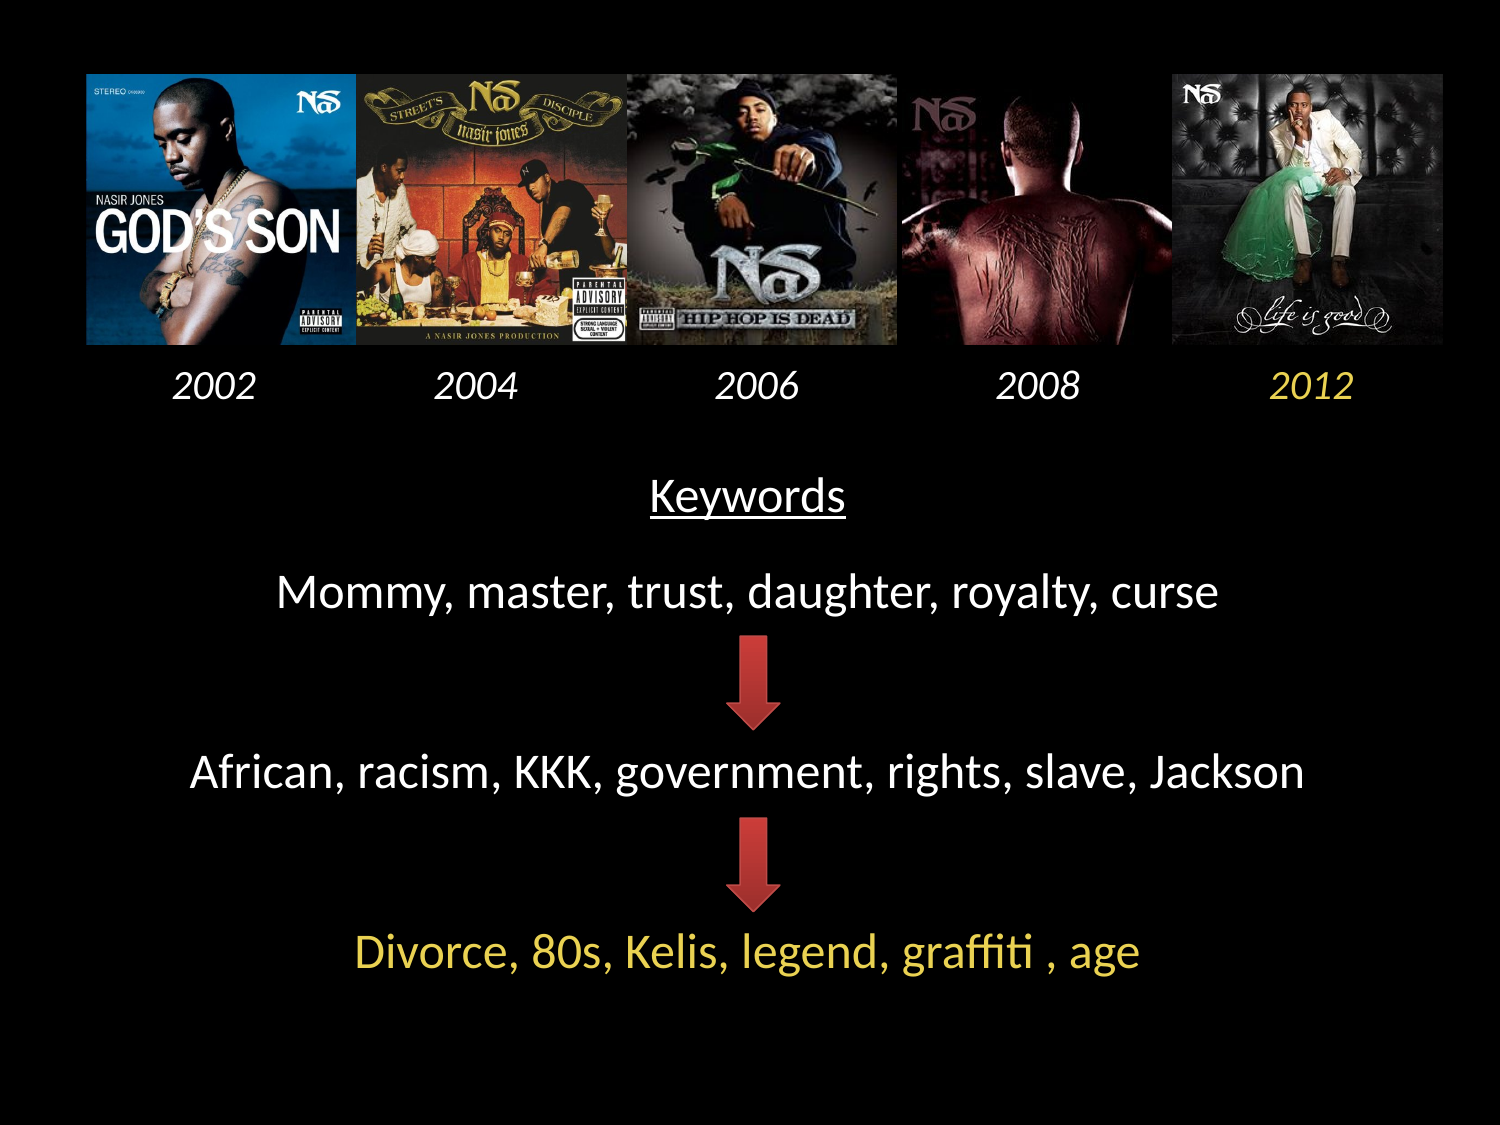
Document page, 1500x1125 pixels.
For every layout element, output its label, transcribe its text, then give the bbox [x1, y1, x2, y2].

picture [128, 86, 143, 95]
picture [86, 74, 897, 346]
picture [170, 74, 178, 79]
text_box 2002 2004 2006 2008 2012 [80, 350, 1430, 415]
text_box Keywords Mommy, master, trust, daughter, royalty, curse African, racism, KKK, government, rights, slave, Jackson Divorce, 80s, Kelis, legend, graffiti , age [26, 455, 1469, 1047]
text_box [726, 635, 781, 731]
picture [902, 74, 1443, 346]
text_box [726, 817, 781, 913]
picture [148, 334, 158, 346]
